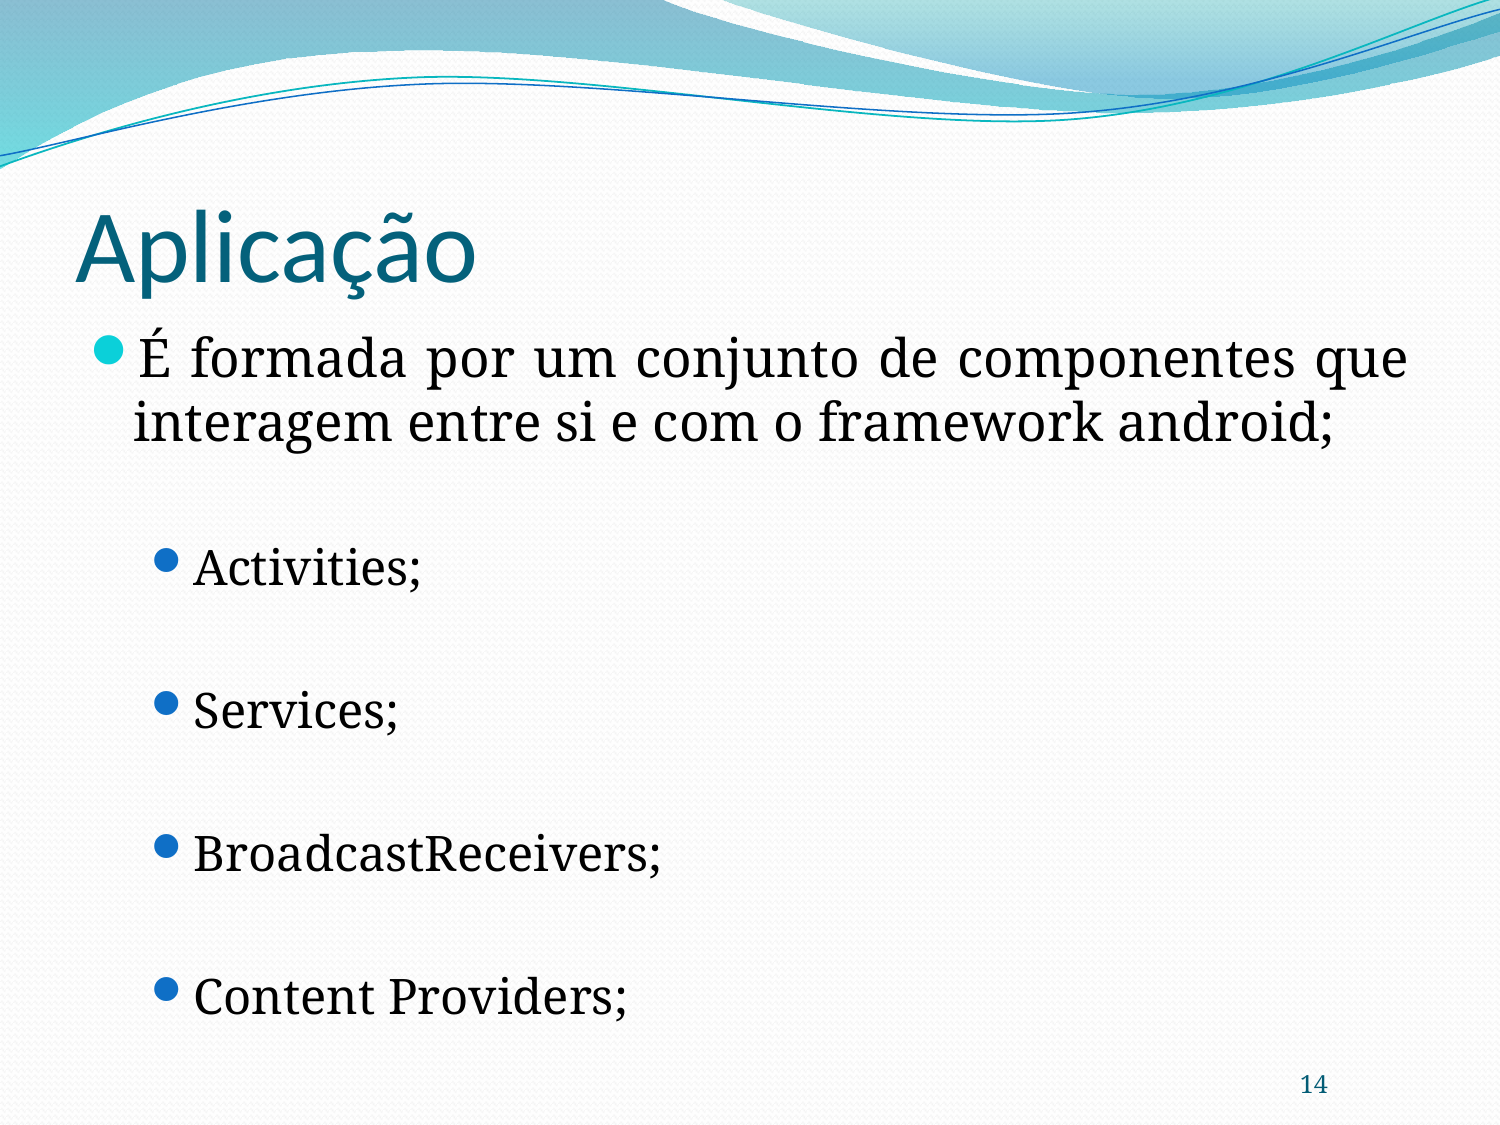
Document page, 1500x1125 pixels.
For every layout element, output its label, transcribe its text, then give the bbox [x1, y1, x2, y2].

title Aplicação [75, 115, 1425, 303]
list É formada por um conjunto de componentes que interagem entre si e com o framework android; Activities; Services; BroadcastReceivers; Content Providers; [75, 317, 1425, 1038]
slide_number 14 [1299, 1042, 1425, 1103]
